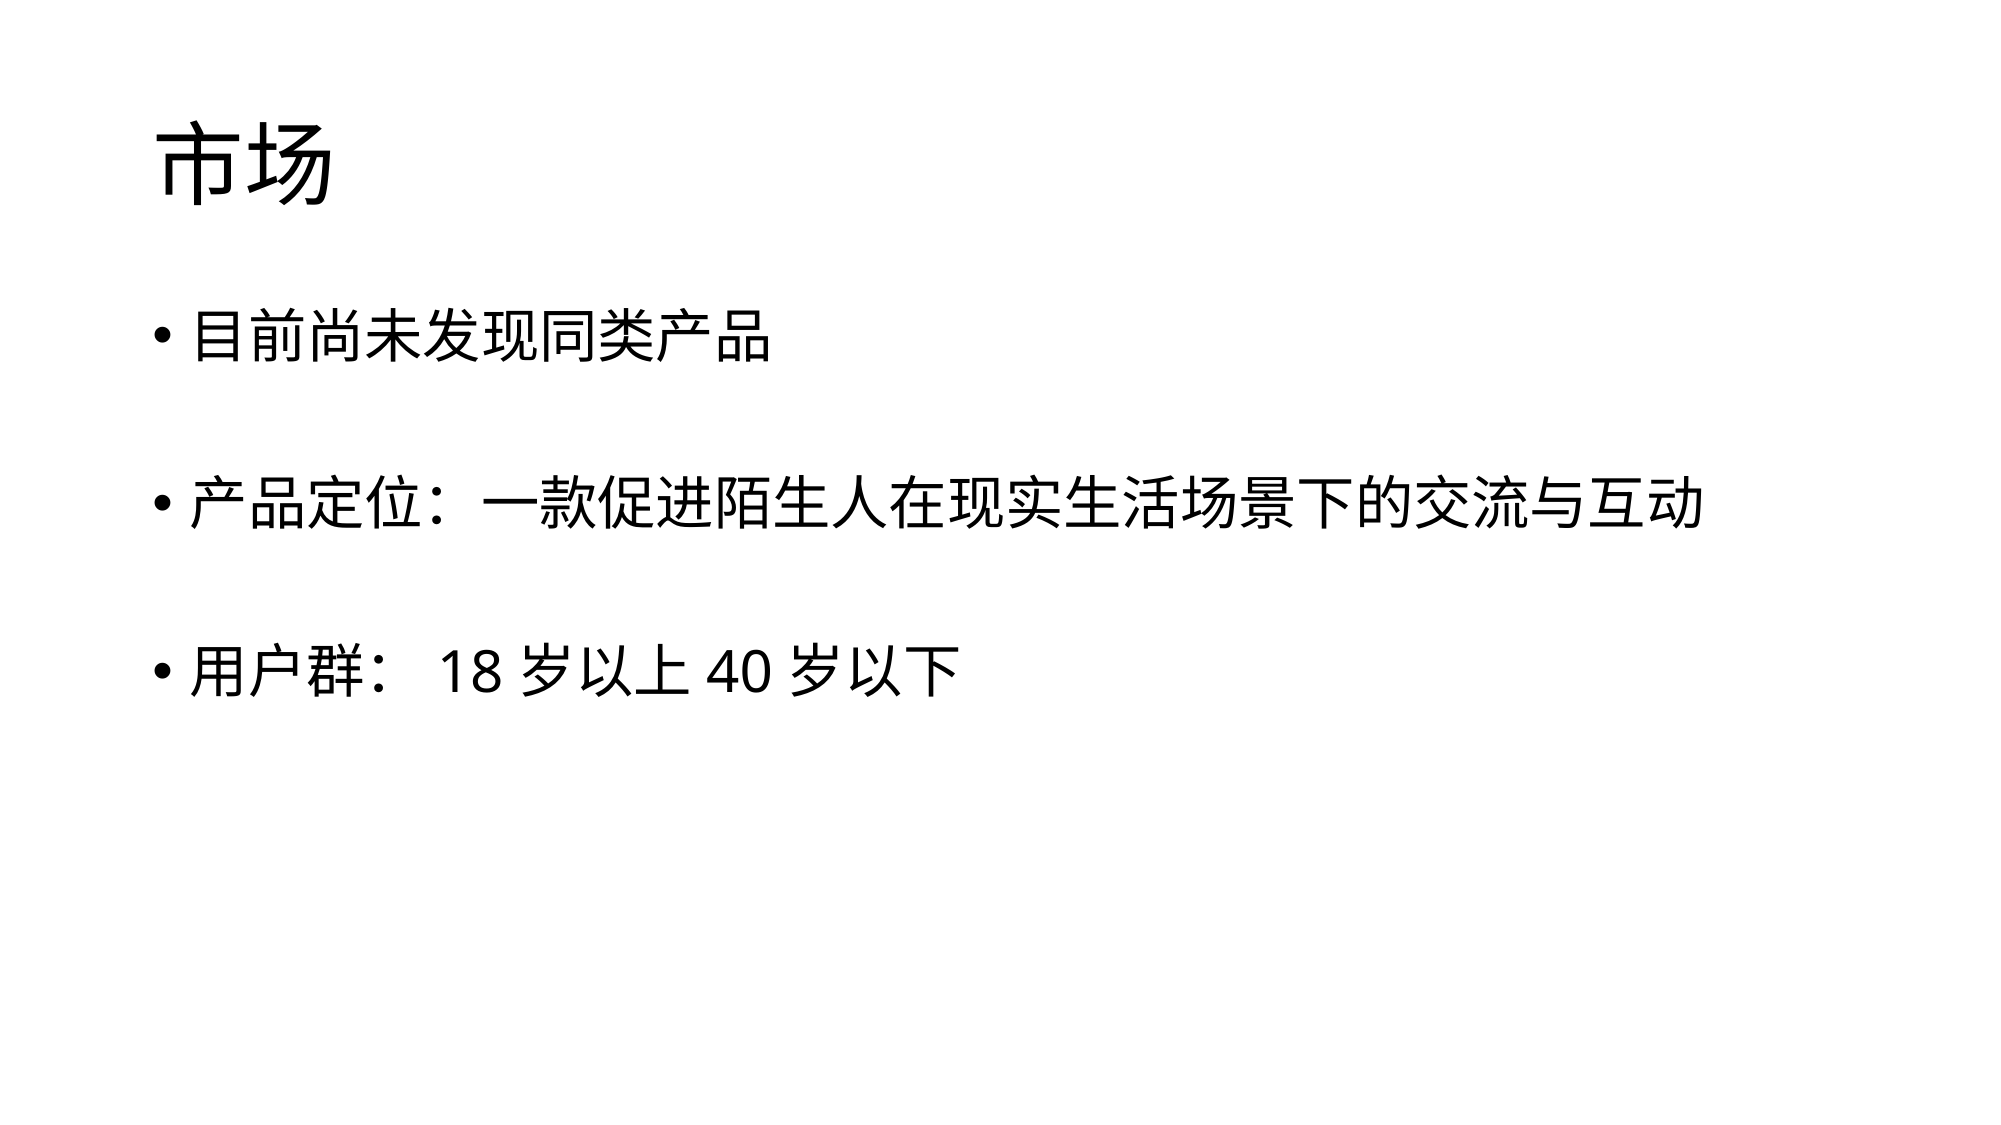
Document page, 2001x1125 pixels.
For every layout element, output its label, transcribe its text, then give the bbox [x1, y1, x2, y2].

list 目前尚未发现同类产品 产品定位：一款促进陌生人在现实生活场景下的交流与互动 用户群：18岁以上40岁以下 [137, 299, 1863, 1014]
title 市场 [137, 59, 1863, 278]
